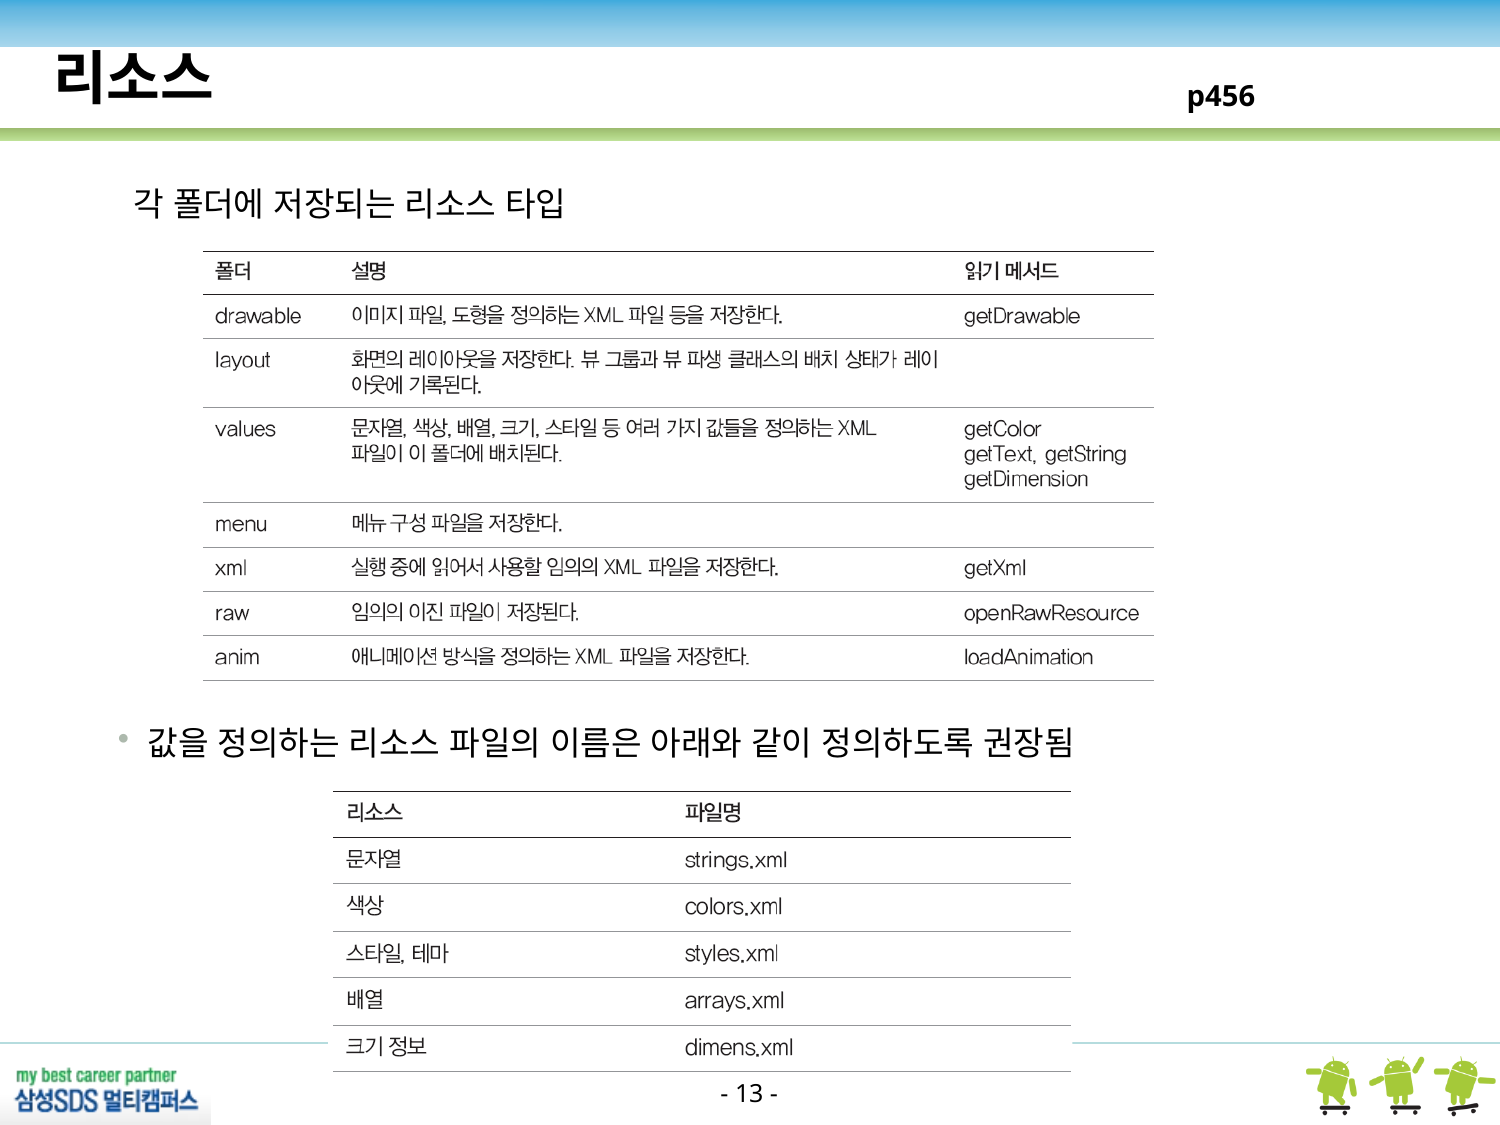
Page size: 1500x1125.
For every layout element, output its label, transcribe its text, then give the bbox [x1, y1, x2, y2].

slide_number - 13 - [574, 1085, 925, 1125]
picture [327, 784, 1073, 1078]
picture [0, 0, 1500, 47]
picture [1300, 1048, 1500, 1125]
picture [198, 245, 1158, 685]
text_box 값을 정의하는 리소스 파일의 이름은 아래와 같이 정의하도록 권장됨 [74, 714, 1500, 771]
text_box 각 폴더에 저장되는 리소스 타입 [118, 175, 582, 231]
text_box 리소스 [53, 42, 971, 111]
picture [0, 1060, 211, 1125]
text_box p456 [1171, 70, 1500, 120]
